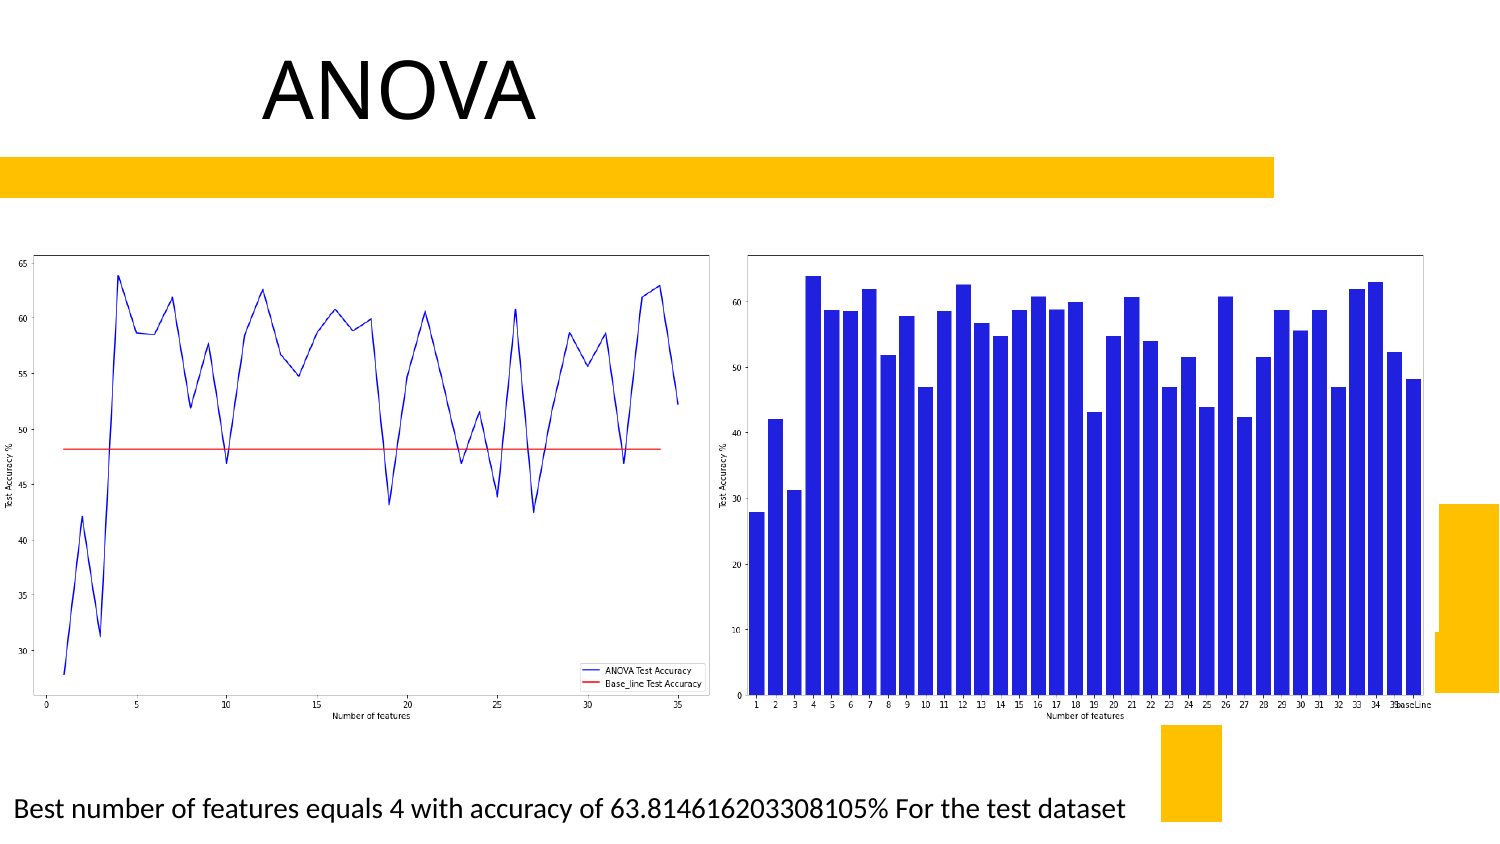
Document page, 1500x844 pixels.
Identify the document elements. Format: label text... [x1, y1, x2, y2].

title ANOVA [147, 7, 1353, 145]
text_box Best number of features equals 4 with accuracy of 63.814616203308105% For the test dataset [0, 782, 1275, 832]
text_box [1170, 524, 1490, 802]
picture [0, 239, 1436, 725]
text_box [0, 0, 1500, 844]
